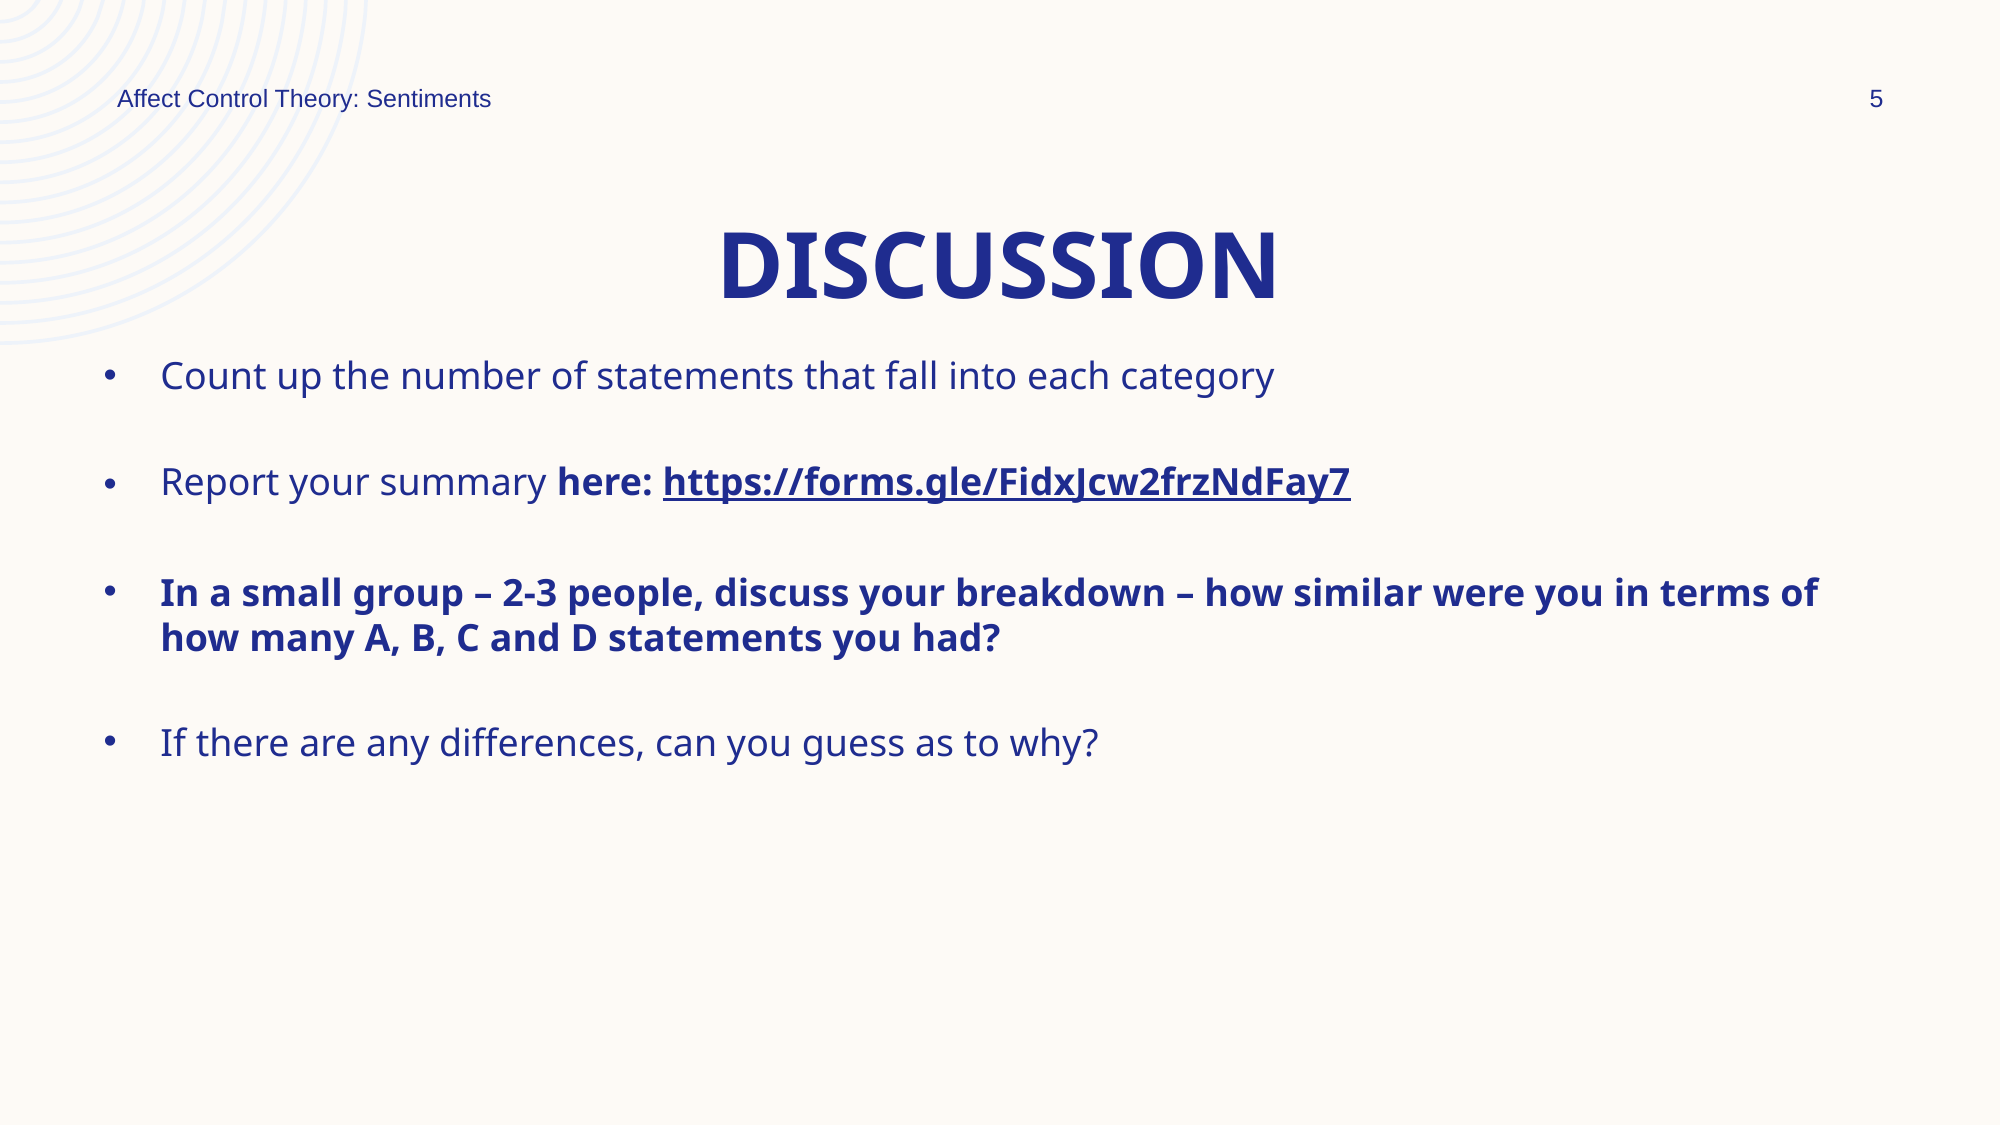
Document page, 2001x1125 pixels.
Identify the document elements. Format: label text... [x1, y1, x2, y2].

title Discussion [124, 199, 1875, 326]
footer Affect Control Theory: Sentiments [101, 75, 627, 120]
slide_number 5 [1795, 75, 1958, 120]
list Count up the number of statements that fall into each category Report your summary here: https://forms.gle/FidxJcw2frzNdFay7 In a small group – 2-3 people, discuss your breakdown – how similar were you in terms of how many A, B, C and D statements you had? If there are any differences, can you guess as to why? [88, 345, 1913, 1073]
